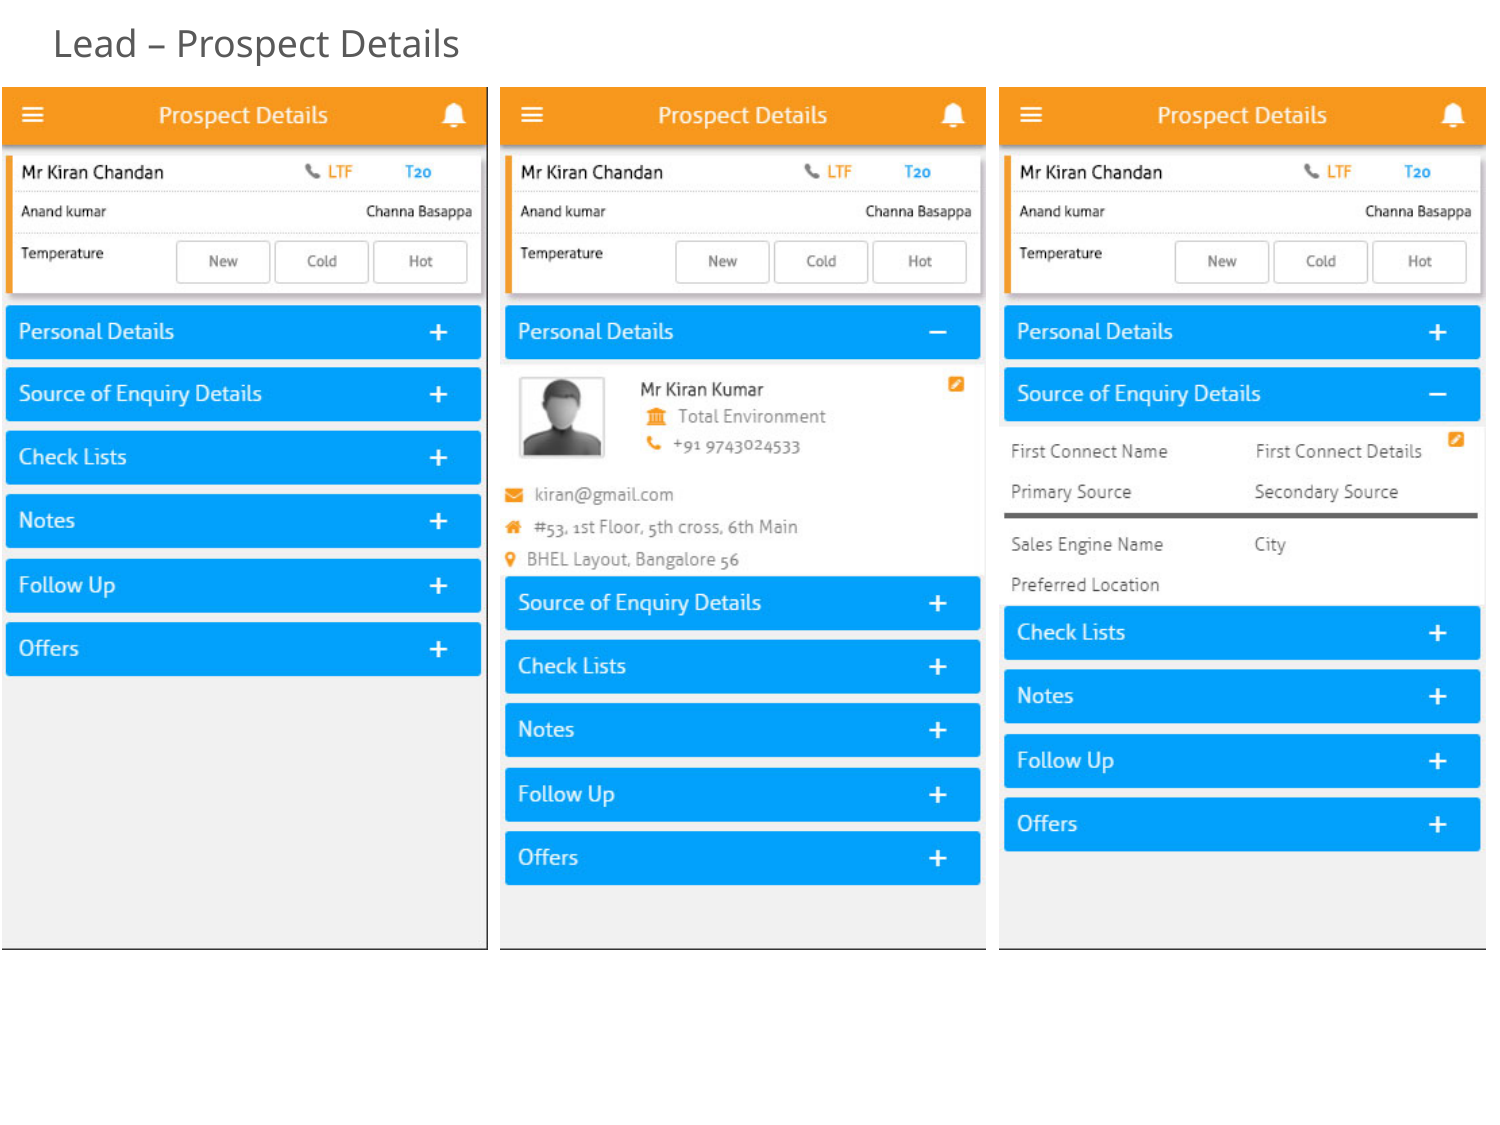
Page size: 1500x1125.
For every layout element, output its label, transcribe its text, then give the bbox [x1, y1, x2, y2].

picture [999, 87, 1486, 951]
picture [499, 87, 986, 951]
picture [2, 87, 488, 951]
text_box Lead – Prospect Details [38, 12, 488, 73]
